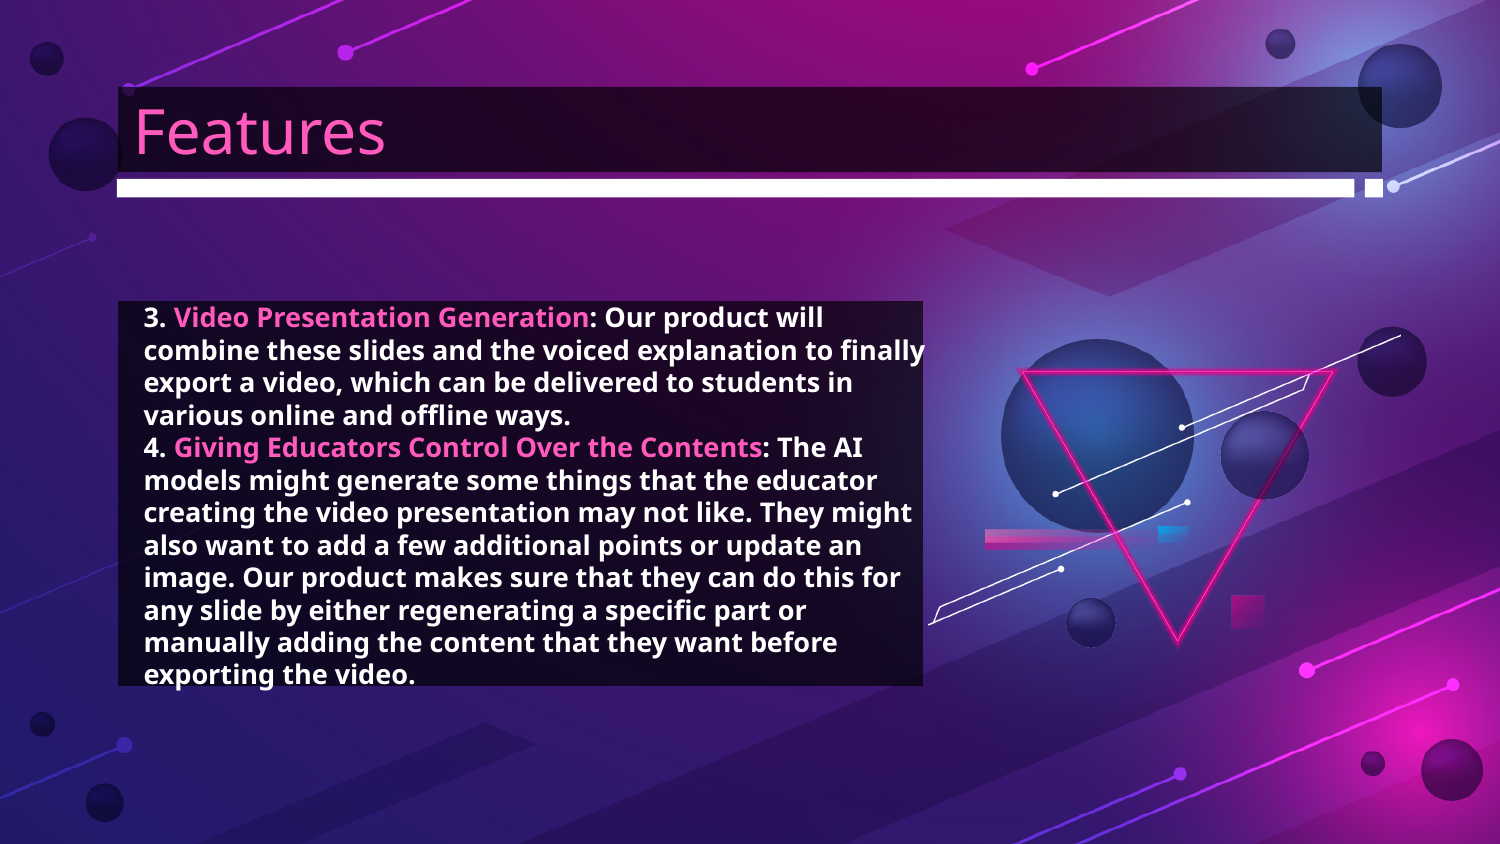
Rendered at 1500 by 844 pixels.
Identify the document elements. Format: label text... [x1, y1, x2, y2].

picture [0, 0, 1500, 844]
subtitle 3. Video Presentation Generation: Our product will combine these slides and the voiced explanation to finally export a video, which can be delivered to students in various online and offline ways. 4. Giving Educators Control Over the Contents: The AI models might generate some things that the educator creating the video presentation may not like. They might also want to add a few additional points or update an image. Our product makes sure that they can do this for any slide by either regenerating a specific part or manually adding the content that they want before exporting the video. [105, 285, 927, 630]
title Features [118, 86, 1382, 173]
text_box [116, 178, 1384, 198]
